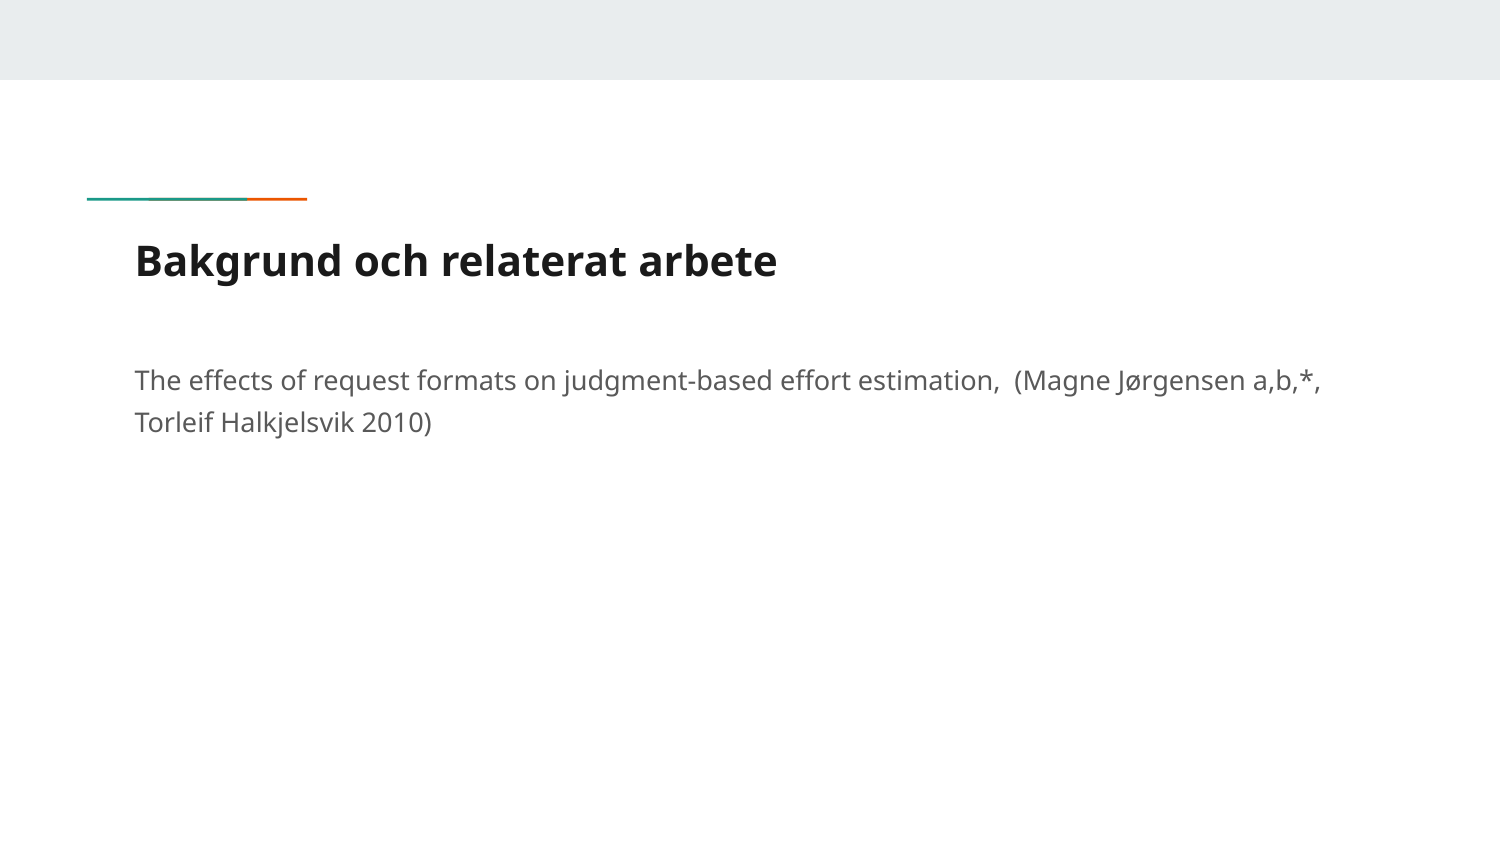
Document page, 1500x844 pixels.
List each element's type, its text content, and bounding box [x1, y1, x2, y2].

list The effects of request formats on judgment-based effort estimation, (Magne Jørgensen a,b,*, Torleif Halkjelsvik 2010) [119, 341, 1381, 712]
title Bakgrund och relaterat arbete [119, 216, 1381, 305]
